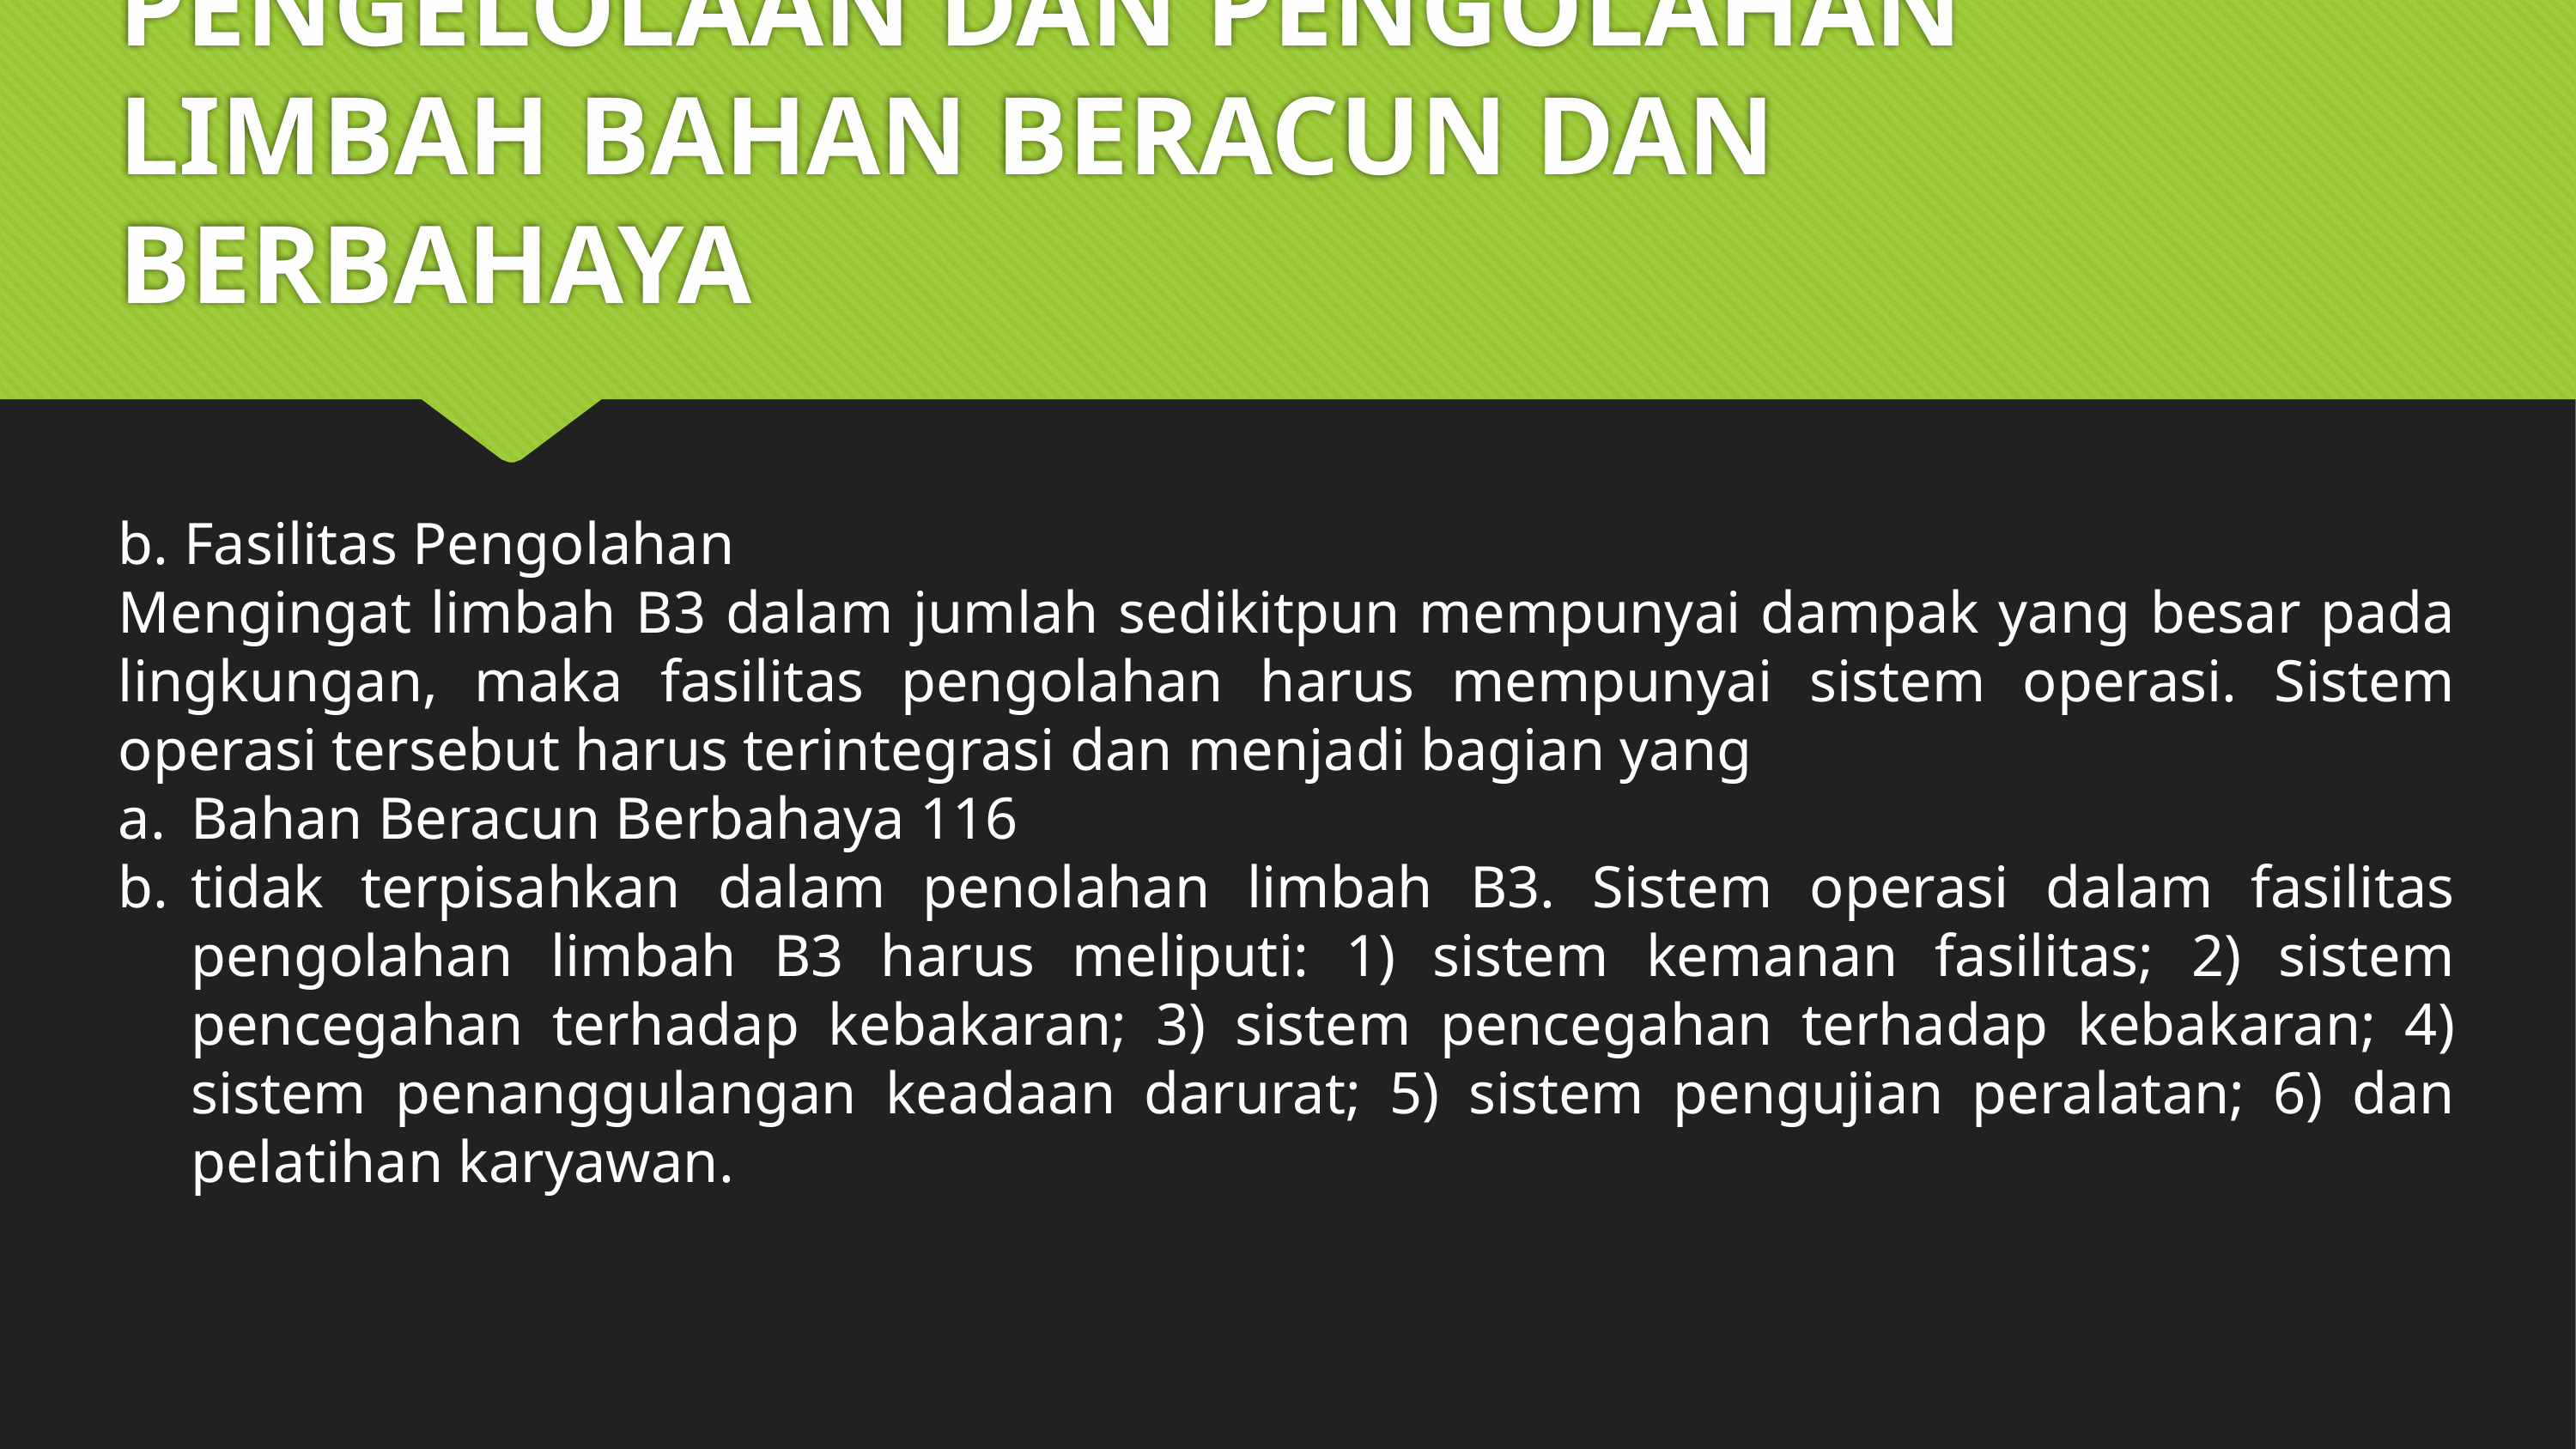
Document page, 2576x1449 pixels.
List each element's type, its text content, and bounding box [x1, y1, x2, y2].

title PENGELOLAAN DAN PENGOLAHAN LIMBAH BAHAN BERACUN DAN BERBAHAYA [106, 125, 2405, 331]
text_box b. Fasilitas Pengolahan Mengingat limbah B3 dalam jumlah sedikitpun mempunyai dampak yang besar pada lingkungan, maka fasilitas pengolahan harus mempunyai sistem operasi. Sistem operasi tersebut harus terintegrasi dan menjadi bagian yang Bahan Beracun Berbahaya 116 tidak terpisahkan dalam penolahan limbah B3. Sistem operasi dalam fasilitas pengolahan limbah B3 harus meliputi: 1) sistem kemanan fasilitas; 2) sistem pencegahan terhadap kebakaran; 3) sistem pencegahan terhadap kebakaran; 4) sistem penanggulangan keadaan darurat; 5) sistem pengujian peralatan; 6) dan pelatihan karyawan. [106, 500, 2470, 1201]
